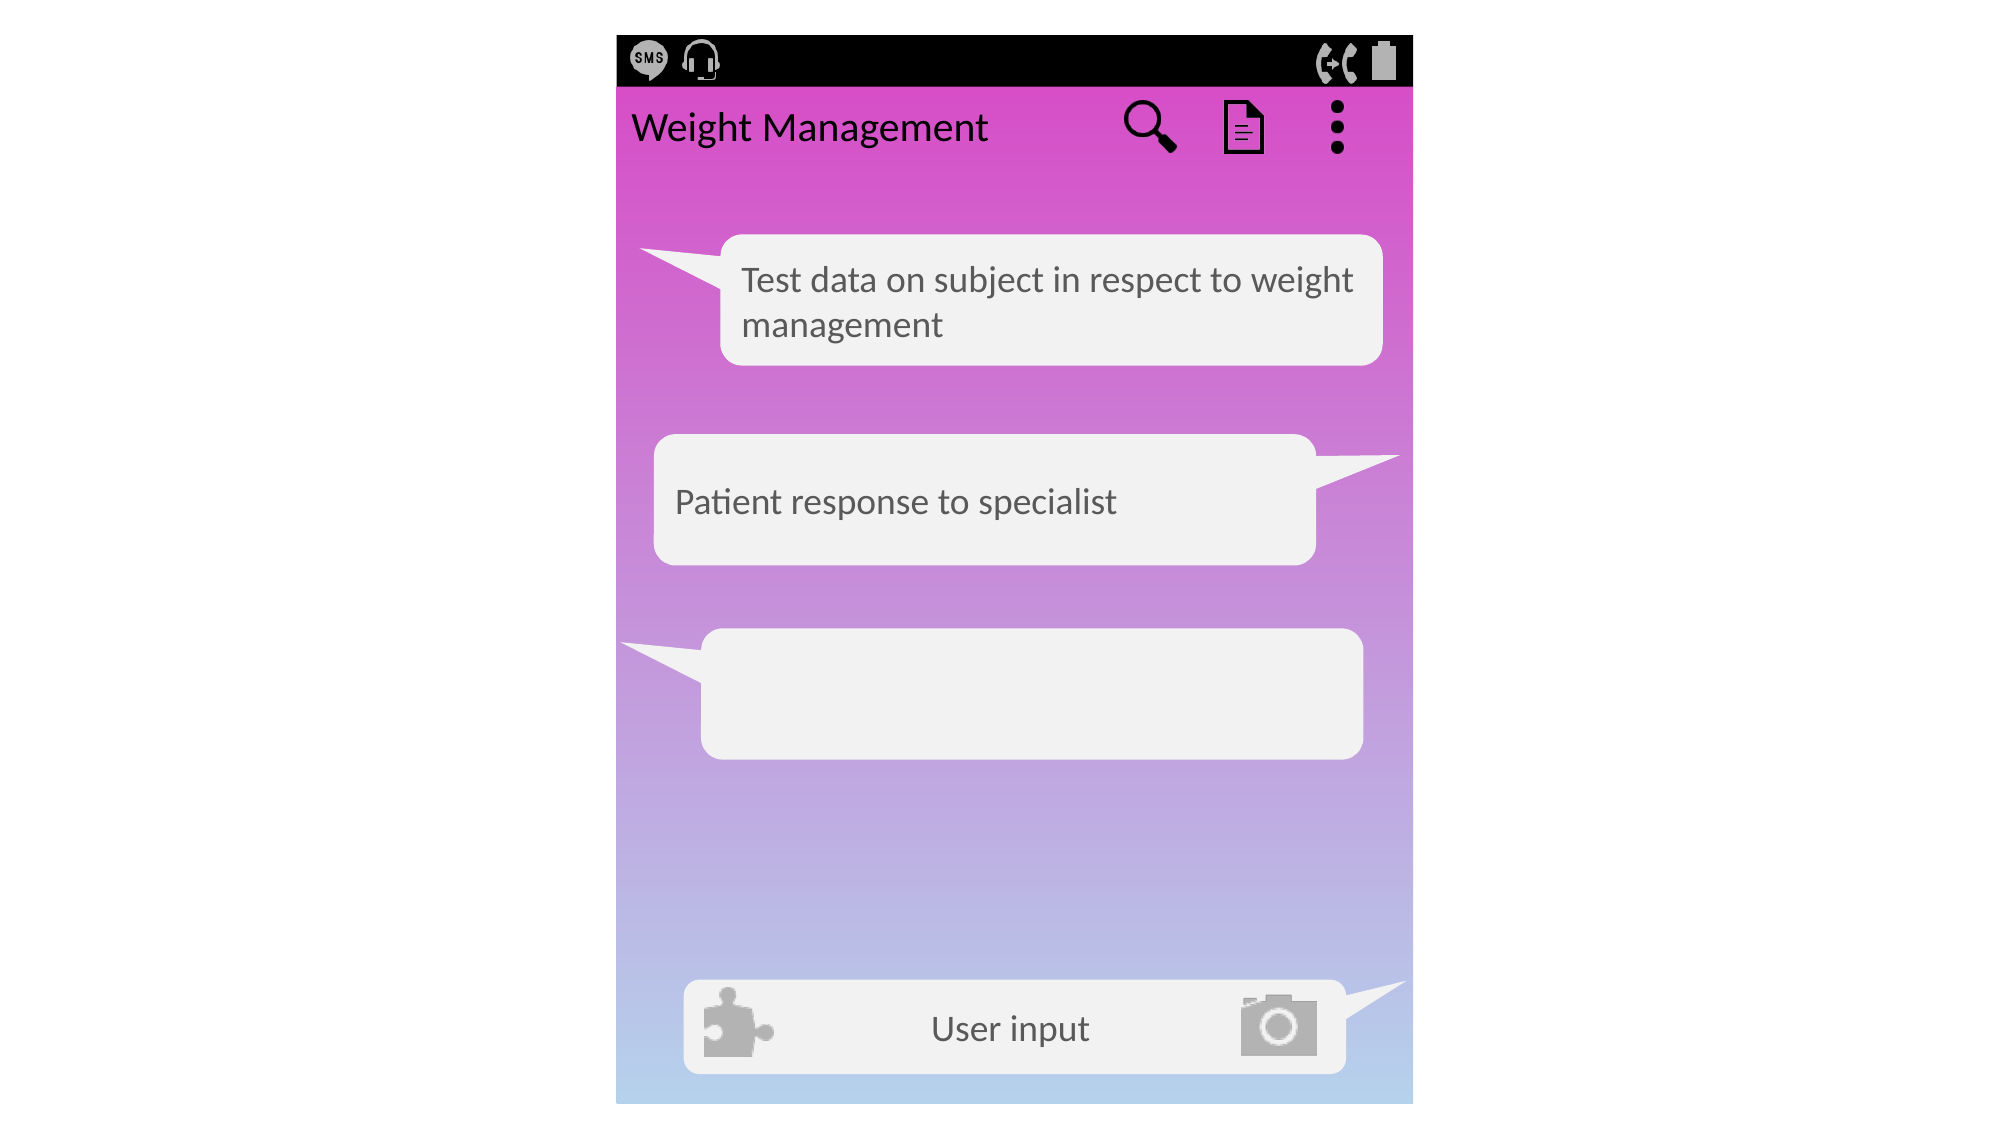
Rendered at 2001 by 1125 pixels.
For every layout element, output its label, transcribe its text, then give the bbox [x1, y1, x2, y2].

picture [680, 39, 721, 80]
picture [1124, 100, 1177, 153]
text_box [616, 88, 1414, 1105]
text_box User input [682, 978, 1408, 1076]
picture [1217, 100, 1271, 154]
picture [704, 987, 774, 1057]
text_box [616, 34, 1414, 88]
picture [1365, 41, 1404, 80]
text_box Weight Management [616, 92, 1020, 158]
picture [1241, 989, 1317, 1065]
text_box [619, 627, 1365, 761]
picture [1316, 43, 1357, 84]
text_box Patient response to specialist [652, 433, 1401, 567]
picture [628, 40, 669, 81]
text_box Test data on subject in respect to weight management [639, 233, 1384, 367]
picture [1311, 100, 1364, 154]
